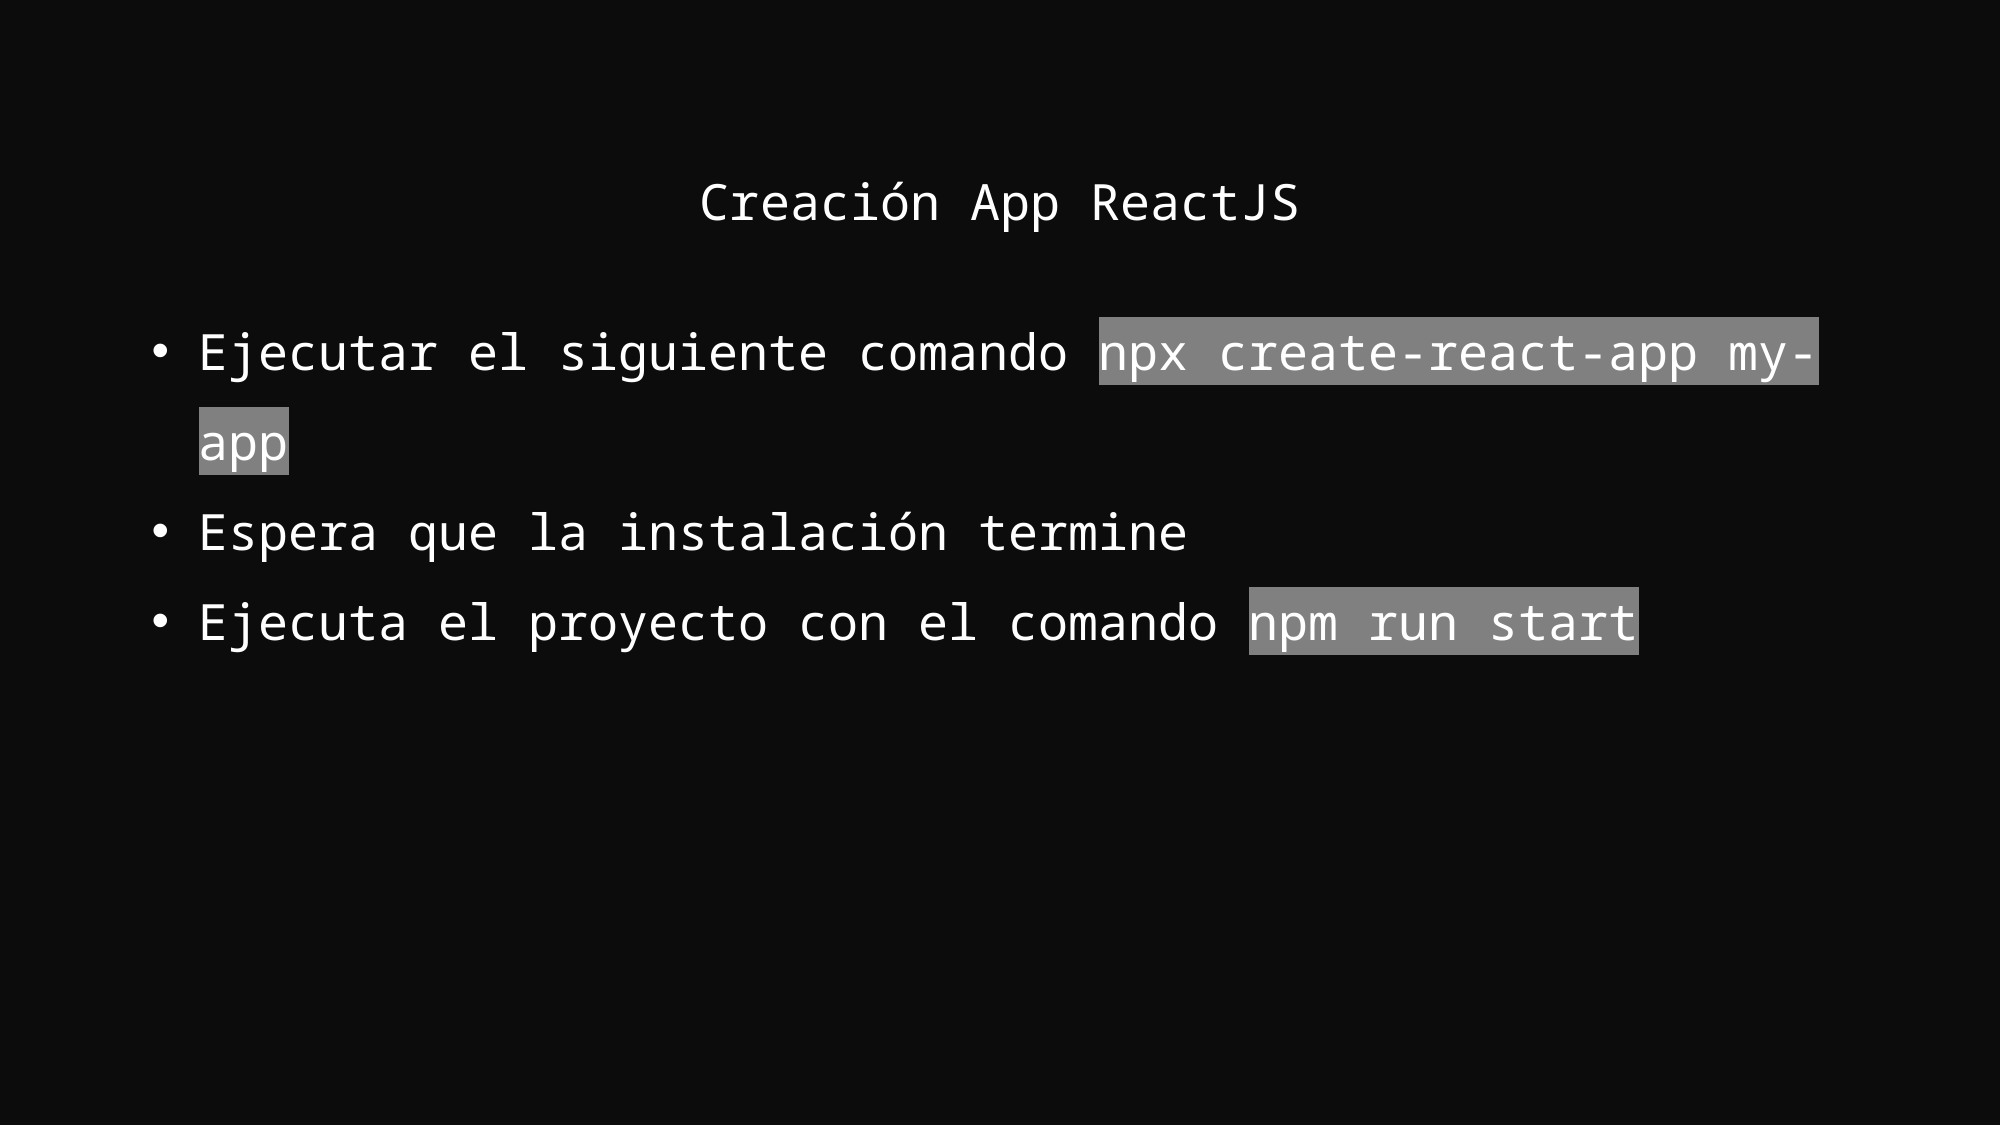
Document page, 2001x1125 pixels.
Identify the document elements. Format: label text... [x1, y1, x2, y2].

text_box Creación App ReactJS Ejecutar el siguiente comando npx create-react-app my-app Espera que la instalación termine Ejecuta el proyecto con el comando npm run start [136, 162, 1864, 658]
